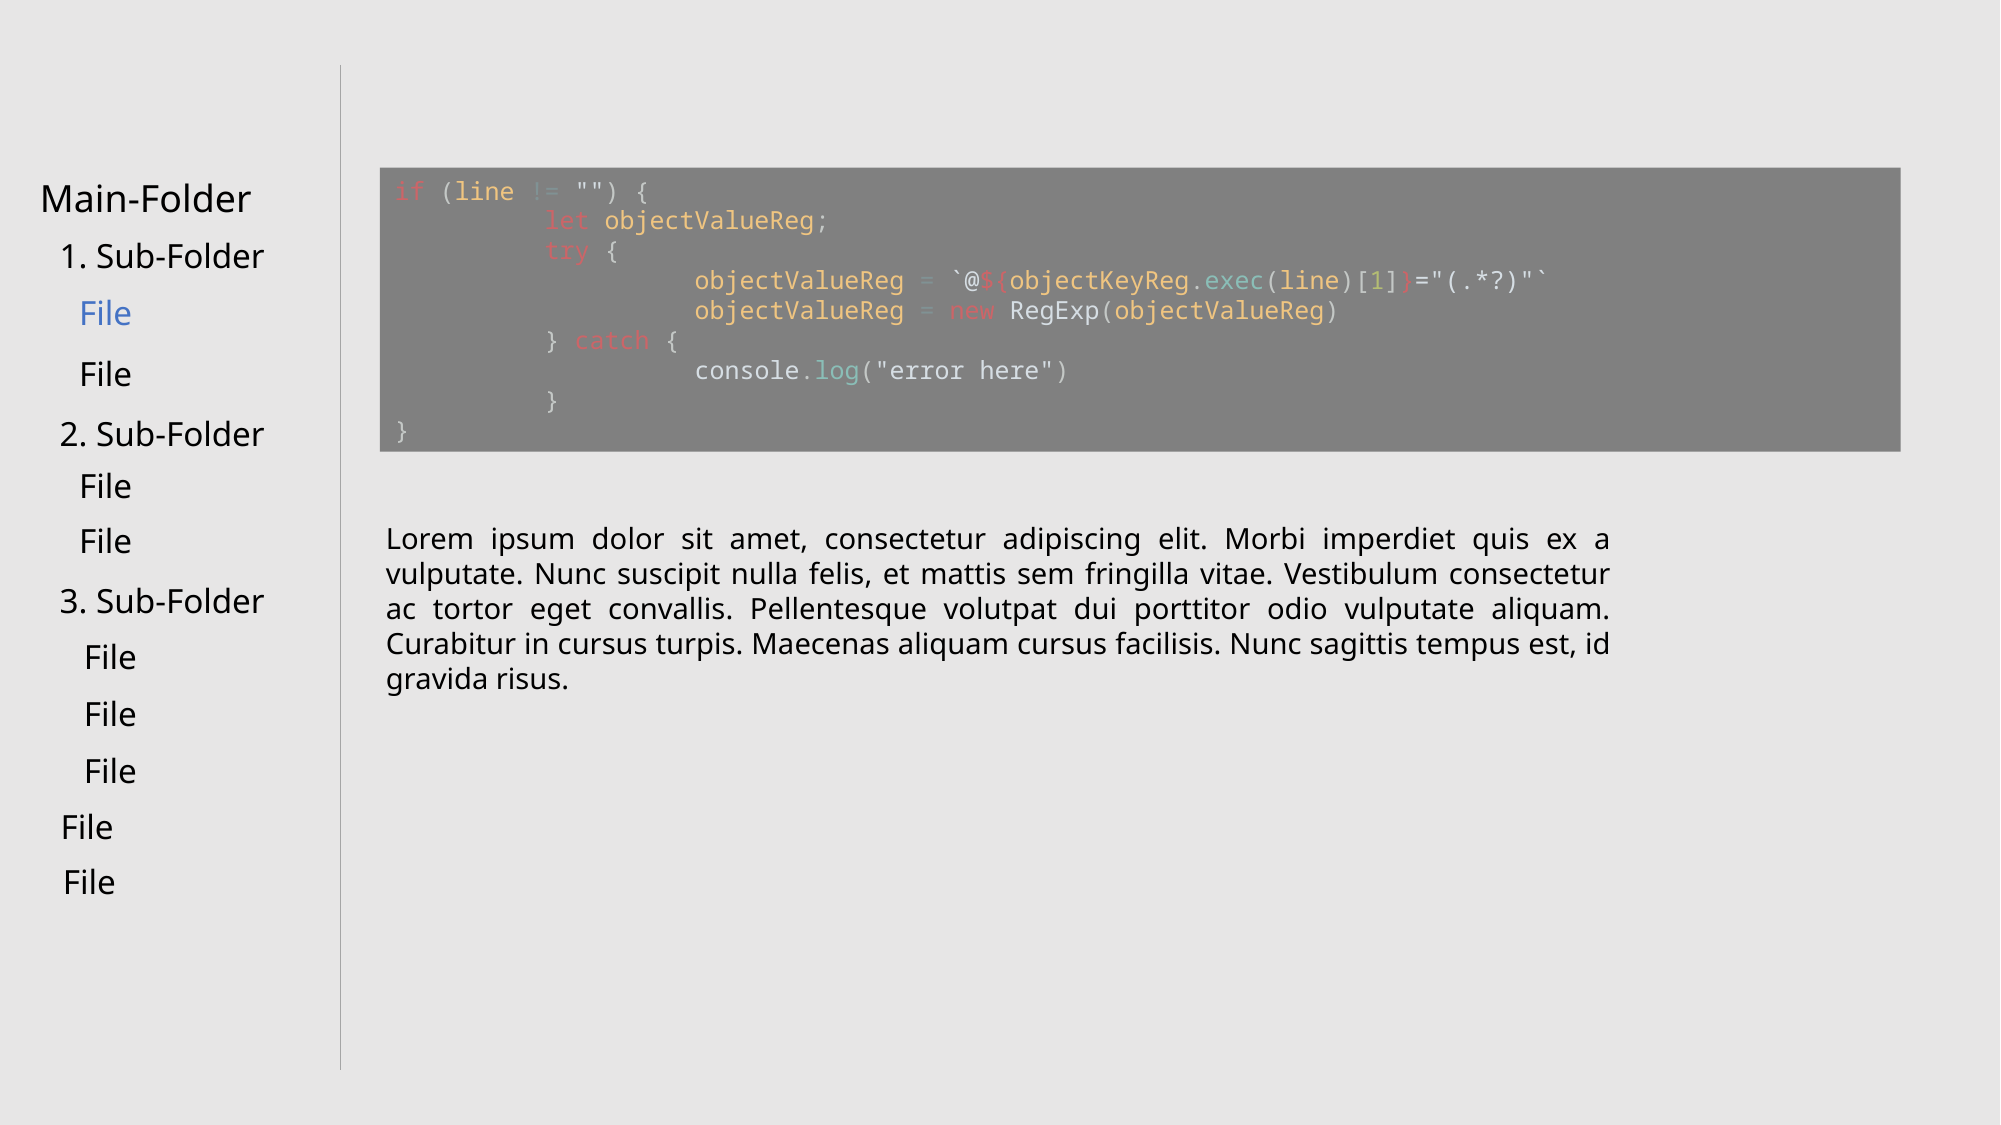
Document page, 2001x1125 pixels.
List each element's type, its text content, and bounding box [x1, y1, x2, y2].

text_box File [69, 628, 340, 684]
text_box 3. Sub-Folder [44, 572, 324, 628]
text_box File [341, 743, 348, 798]
text_box File [69, 743, 340, 798]
text_box File [64, 513, 340, 568]
text_box 2. Sub-Folder [44, 405, 324, 461]
text_box File [64, 284, 340, 340]
text_box Main-Folder [25, 167, 304, 228]
text_box File [341, 686, 348, 741]
text_box File [64, 457, 340, 513]
text_box File [64, 345, 340, 400]
text_box File [341, 628, 348, 684]
text_box if (line != "") { let objectValueReg; try { objectValueReg = `@${objectKeyReg.exec(line)[1]}="(.*?)"` objectValueReg = new RegExp(objectValueReg) } catch { console.log("error here") } } [379, 167, 1901, 452]
text_box File [48, 854, 327, 909]
text_box File [69, 686, 340, 741]
text_box 1. Sub-Folder [44, 228, 324, 283]
text_box Lorem ipsum dolor sit amet, consectetur adipiscing elit. Morbi imperdiet quis ex a vulputate. Nunc suscipit nulla felis, et mattis sem fringilla vitae. Vestibulum consectetur ac tortor eget convallis. Pellentesque volutpat dui porttitor odio vulputate aliquam. Curabitur in cursus turpis. Maecenas aliquam cursus facilisis. Nunc sagittis tempus est, id gravida risus. [371, 513, 1627, 703]
text_box File [45, 798, 325, 854]
